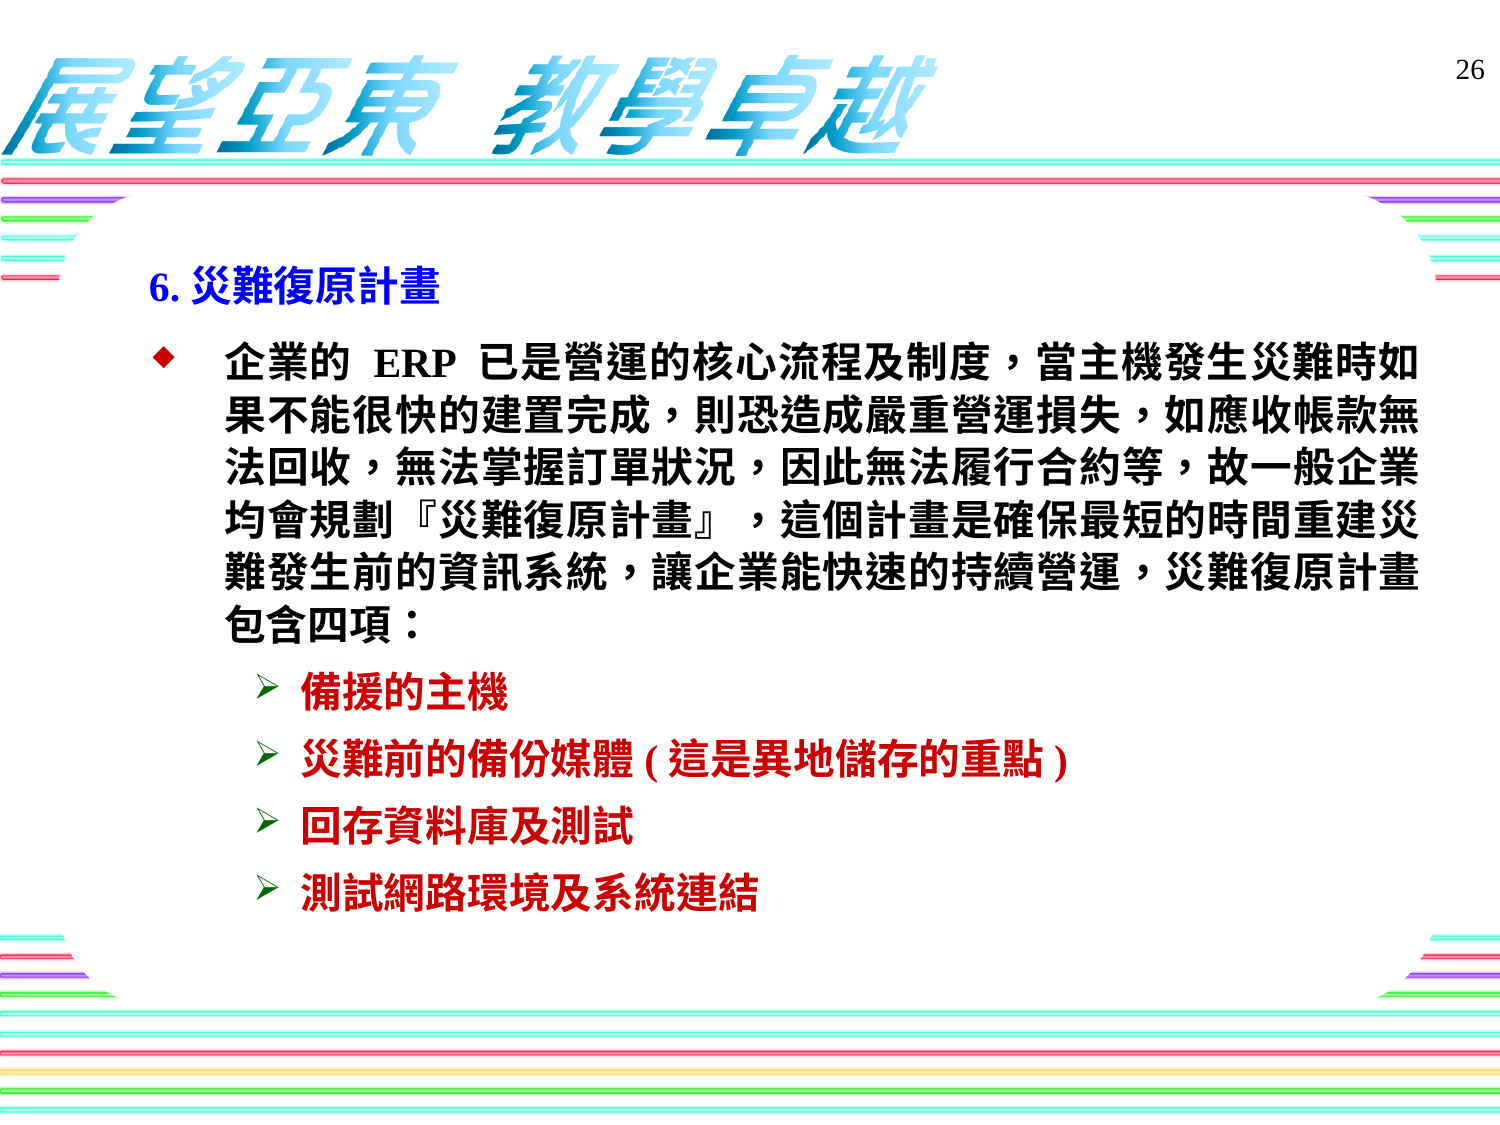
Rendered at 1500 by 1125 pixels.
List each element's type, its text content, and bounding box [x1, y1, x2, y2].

picture [0, 0, 1500, 1125]
text_box 企業的 ERP 已是營運的核心流程及制度，當主機發生災難時如果不能很快的建置完成，則恐造成嚴重營運損失，如應收帳款無法回收，無法掌握訂單狀況，因此無法履行合約等，故一般企業均會規劃『災難復原計畫』，這個計畫是確保最短的時間重建災難發生前的資訊系統，讓企業能快速的持續營運，災難復原計畫包含四項： 備援的主機 災難前的備份媒體(這是異地儲存的重點) 回存資料庫及測試 測試網路環境及系統連結 [135, 326, 1436, 925]
title 6.災難復原計畫 [64, 220, 526, 350]
